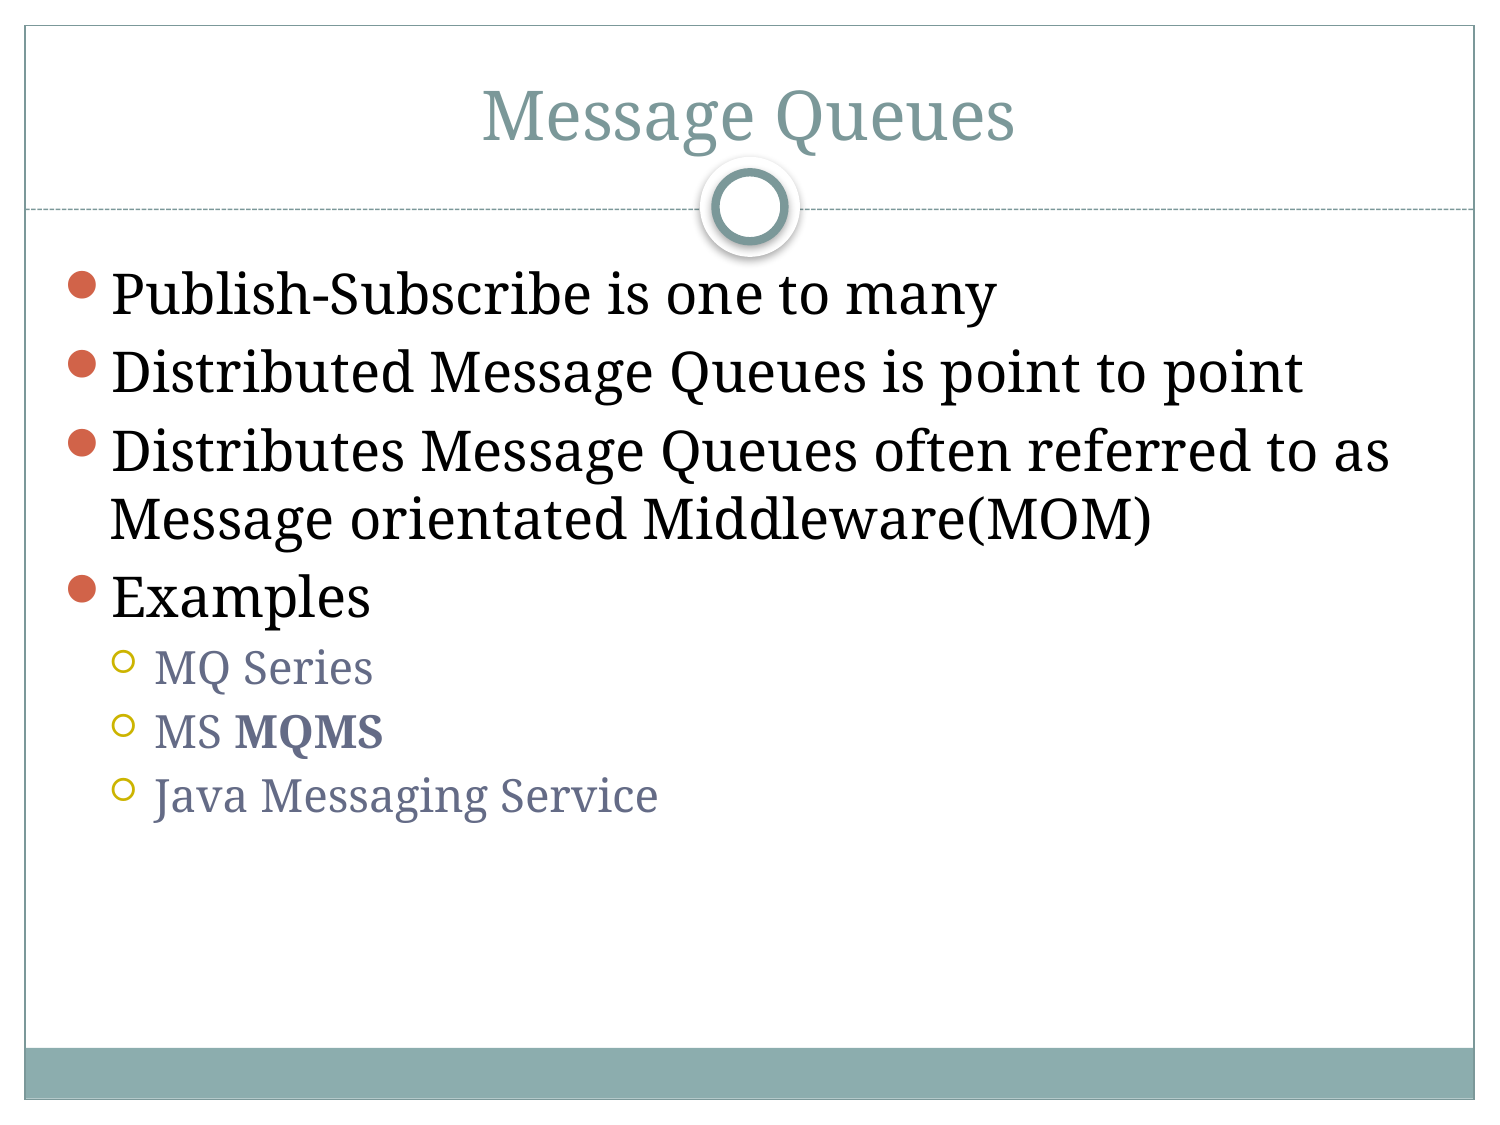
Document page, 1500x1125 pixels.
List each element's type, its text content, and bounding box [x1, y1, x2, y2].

list Publish-Subscribe is one to many Distributed Message Queues is point to point Distributes Message Queues often referred to as Message orientated Middleware(MOM) Examples MQ Series MS MQMS Java Messaging Service [49, 250, 1445, 1001]
title Message Queues [49, 37, 1450, 162]
